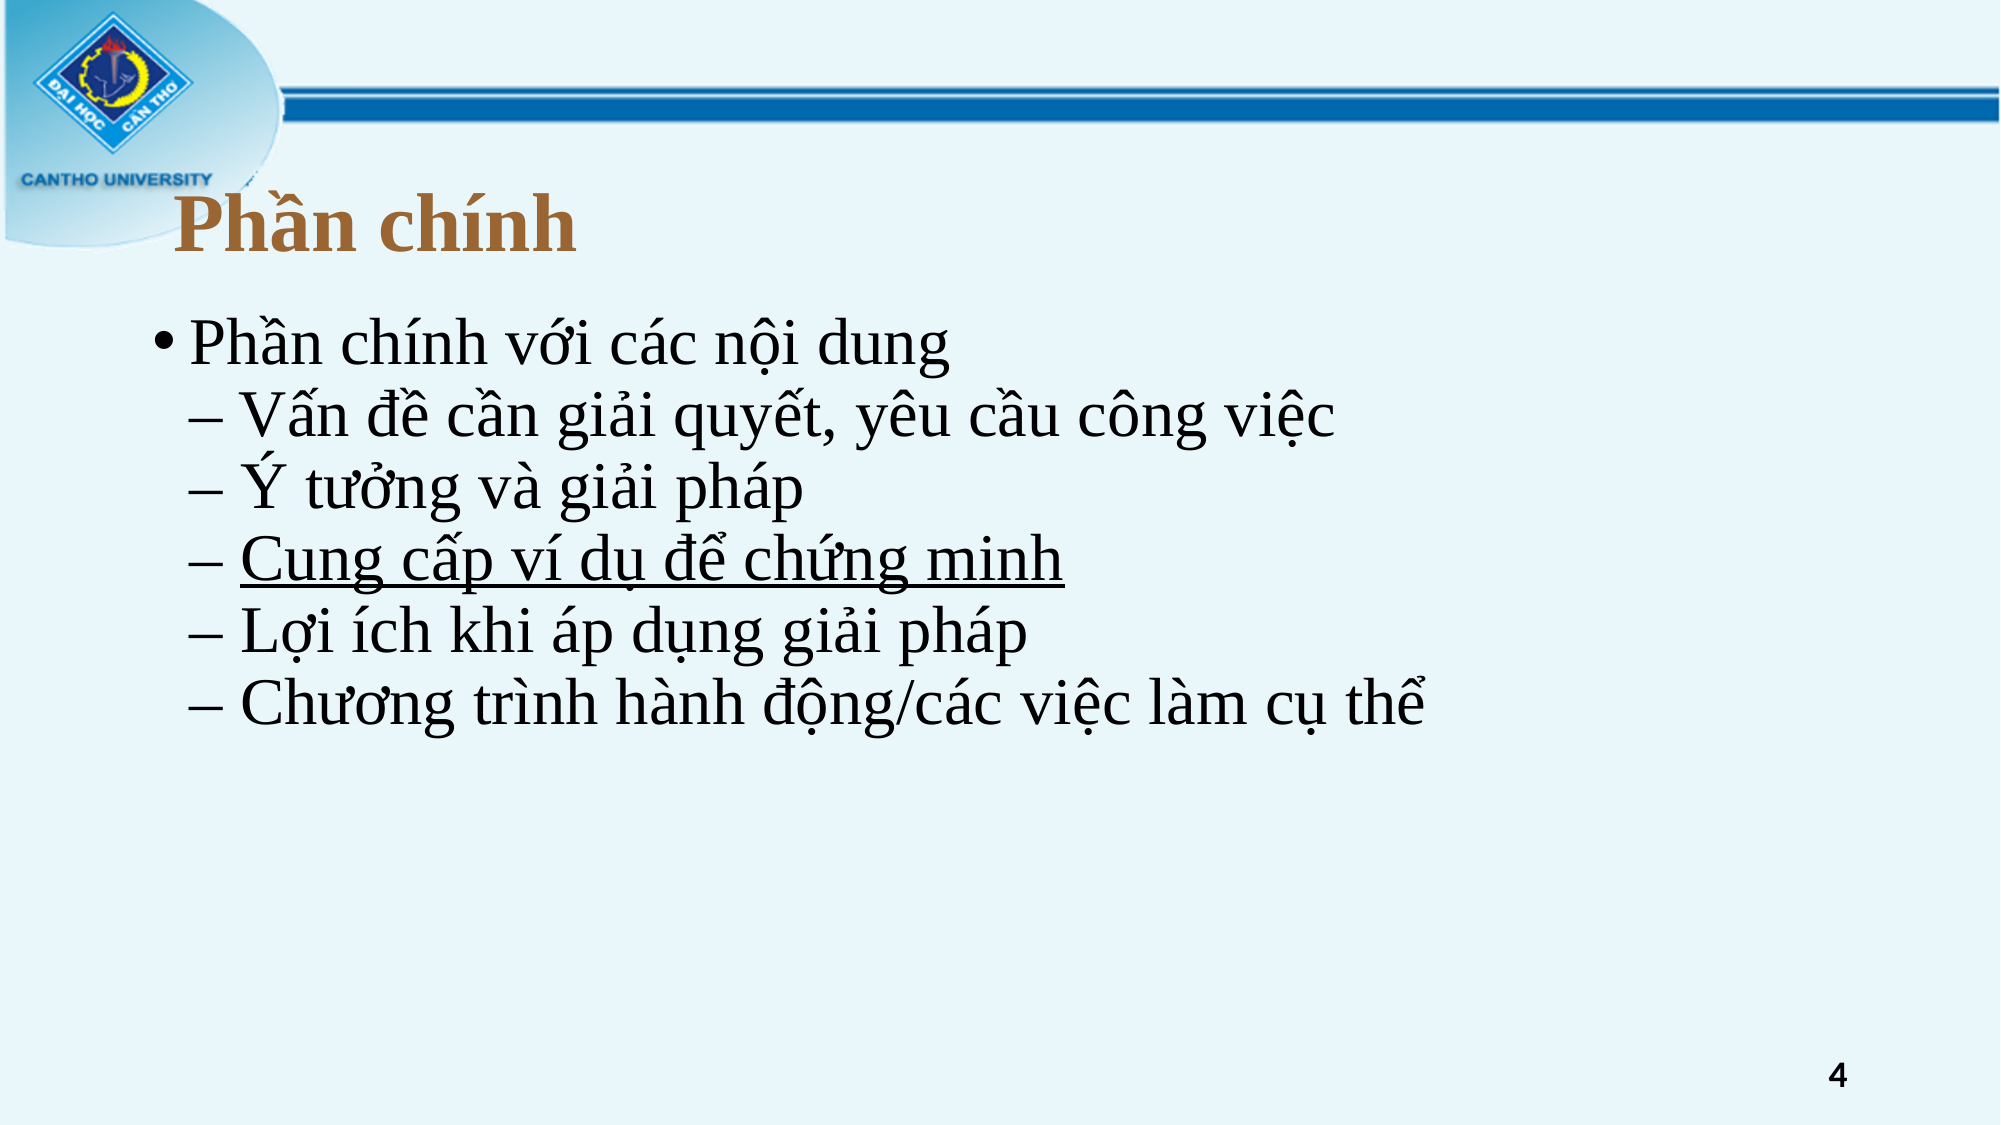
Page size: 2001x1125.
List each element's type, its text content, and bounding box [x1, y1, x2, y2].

picture [0, 0, 2001, 1125]
title Phần chính [137, 59, 1863, 278]
slide_number 4 [1412, 1042, 1863, 1103]
list Phần chính với các nội dung – Vấn đề cần giải quyết, yêu cầu công việc – Ý tưởng và giải pháp – Cung cấp ví dụ để chứng minh – Lợi ích khi áp dụng giải pháp – Chương trình hành động/các việc làm cụ thể [137, 299, 1863, 1014]
